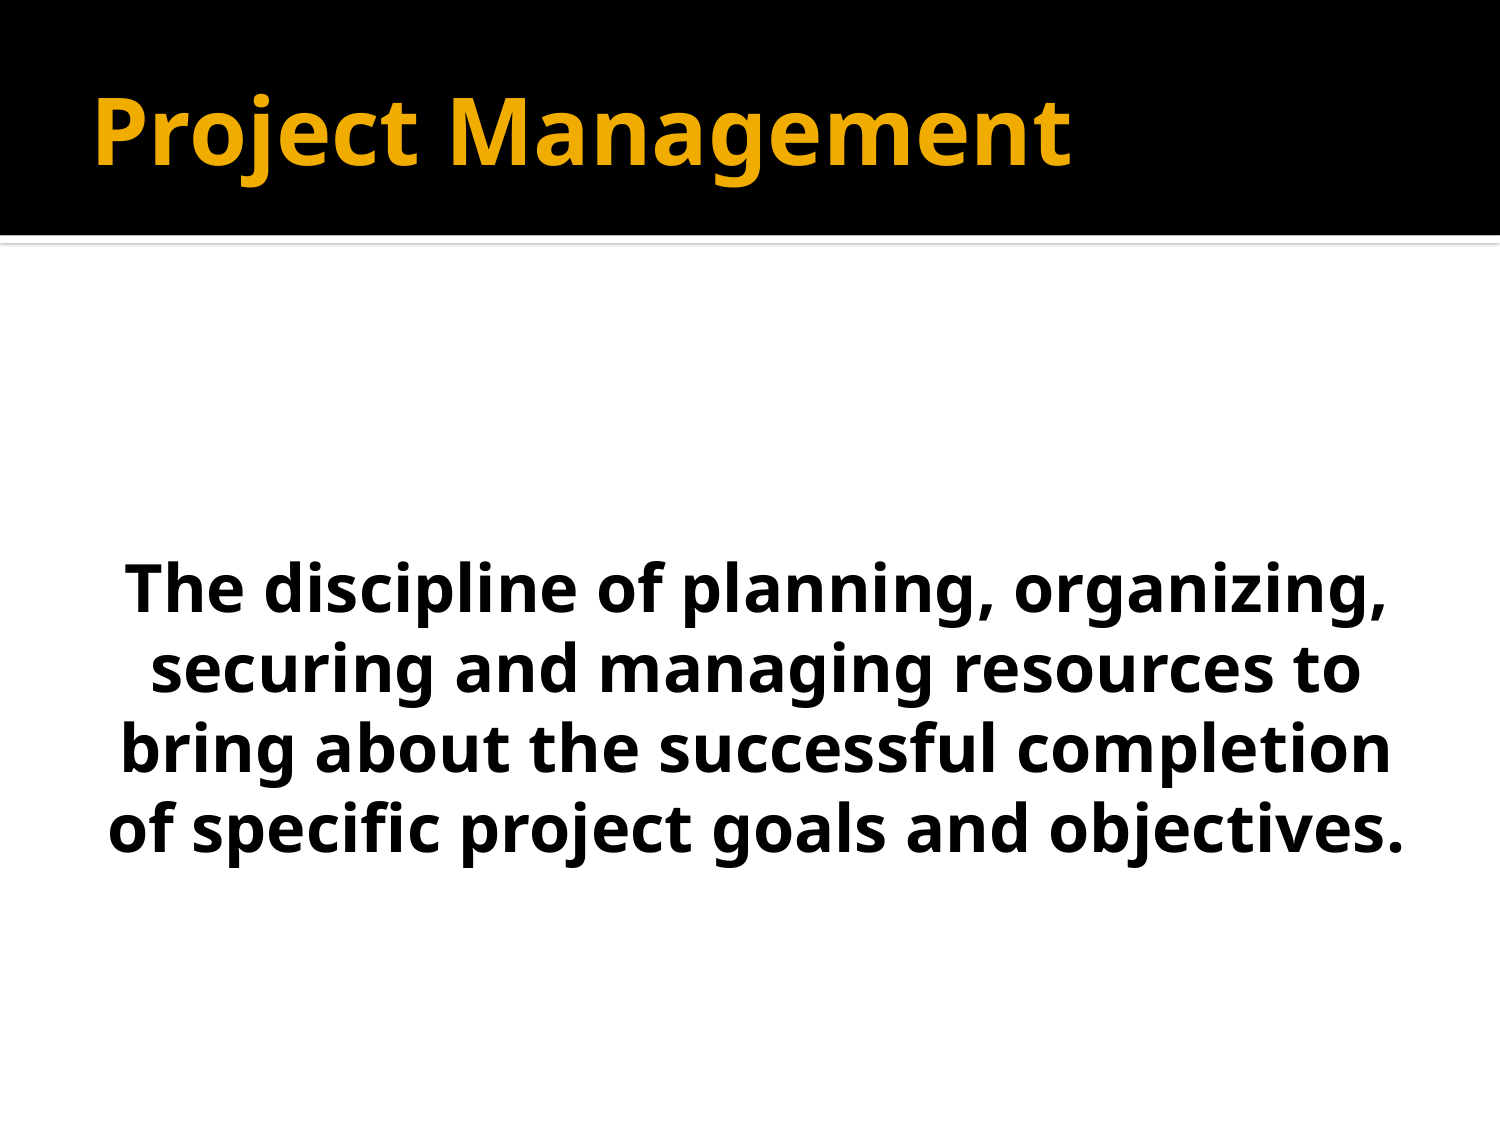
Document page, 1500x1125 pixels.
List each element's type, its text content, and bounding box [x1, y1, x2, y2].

title Project Management [75, 25, 1425, 231]
list The discipline of planning, organizing, securing and managing resources to bring about the successful completion of specific project goals and objectives. [75, 291, 1425, 1050]
